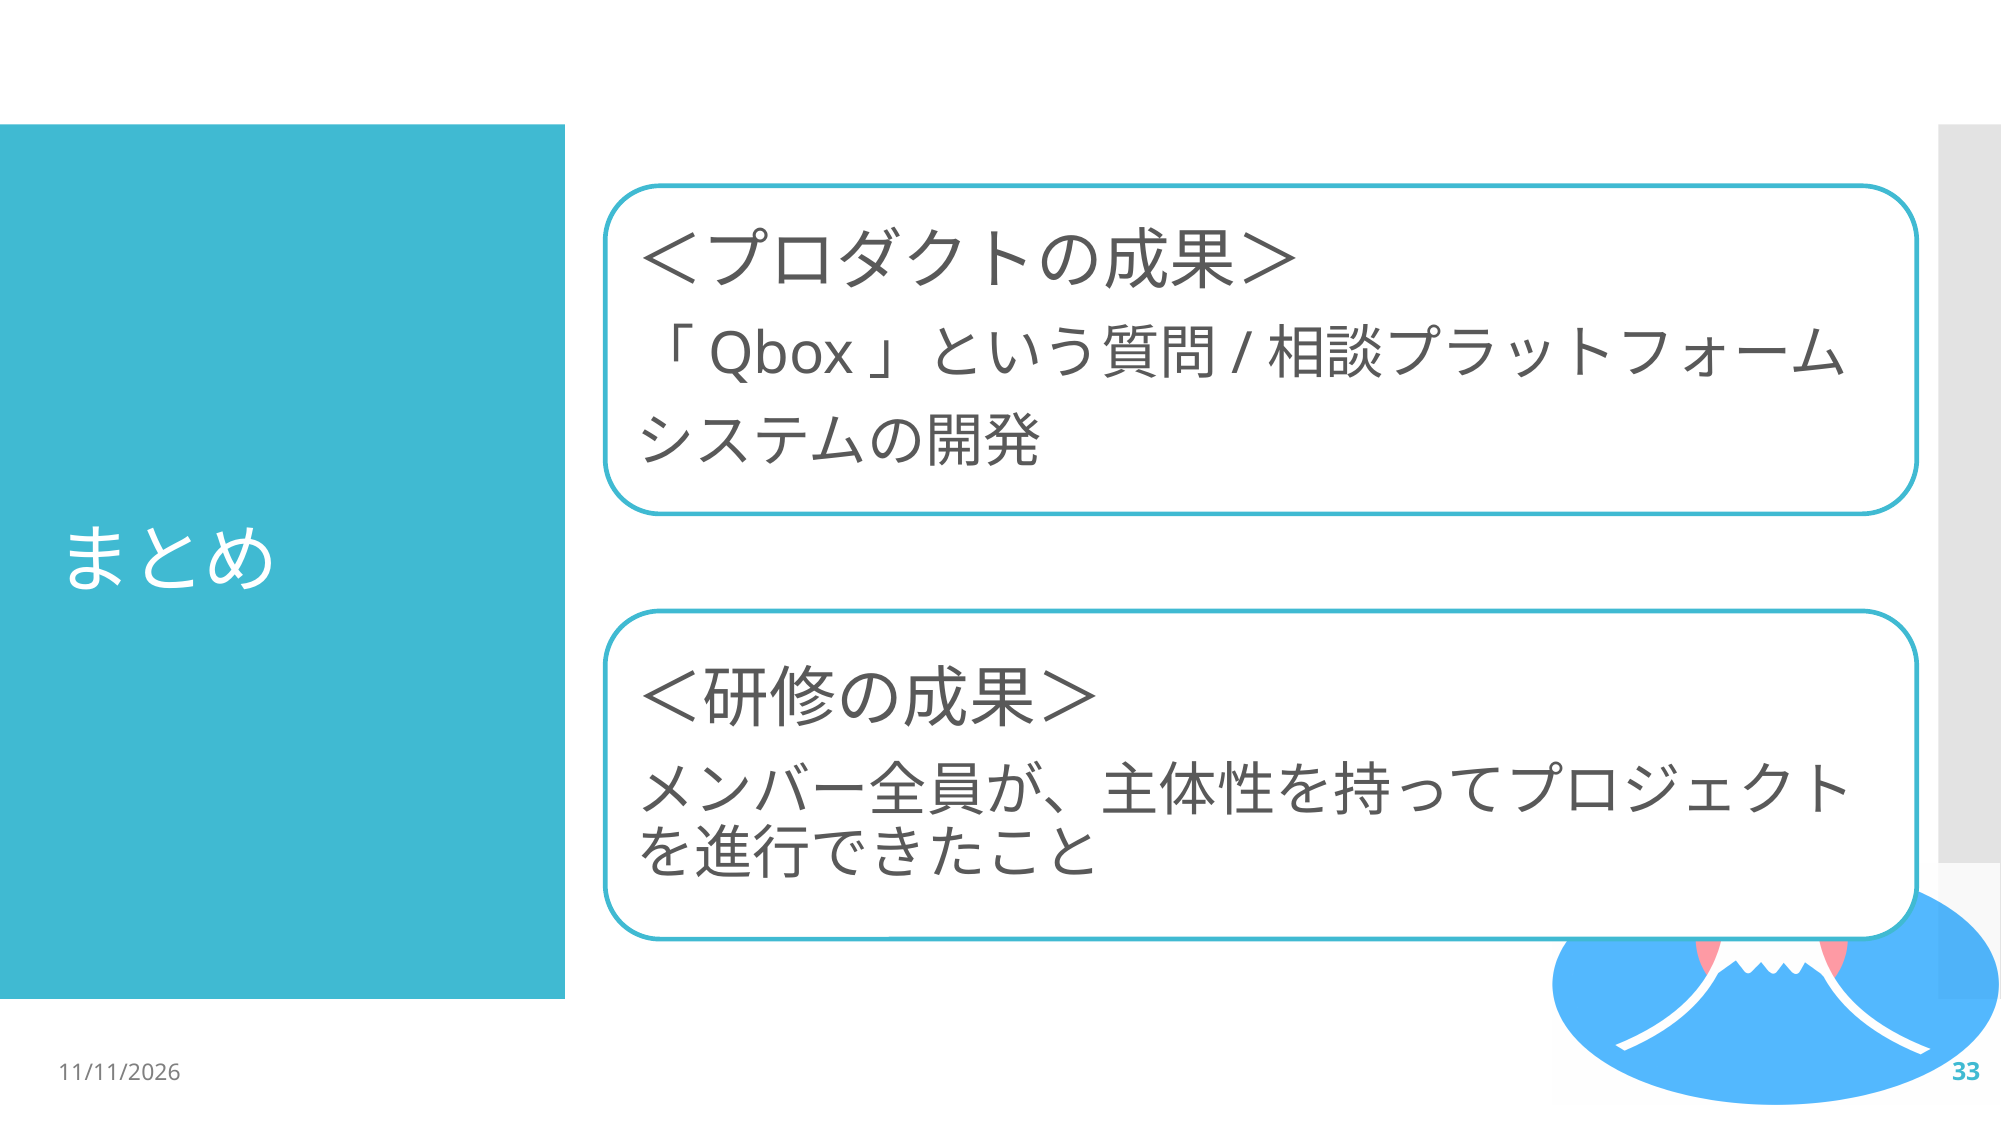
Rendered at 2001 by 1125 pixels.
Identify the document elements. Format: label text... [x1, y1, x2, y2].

text_box ＜プロダクトの成果＞ 「Qbox」という質問/相談プラットフォーム システムの開発 [604, 184, 1918, 515]
picture [1552, 863, 2000, 1105]
title まとめ [41, 184, 525, 940]
text_box ＜研修の成果＞ メンバー全員が、主体性を持ってプロジェクトを進行できたこと [604, 610, 1918, 940]
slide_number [43, 1042, 493, 1103]
